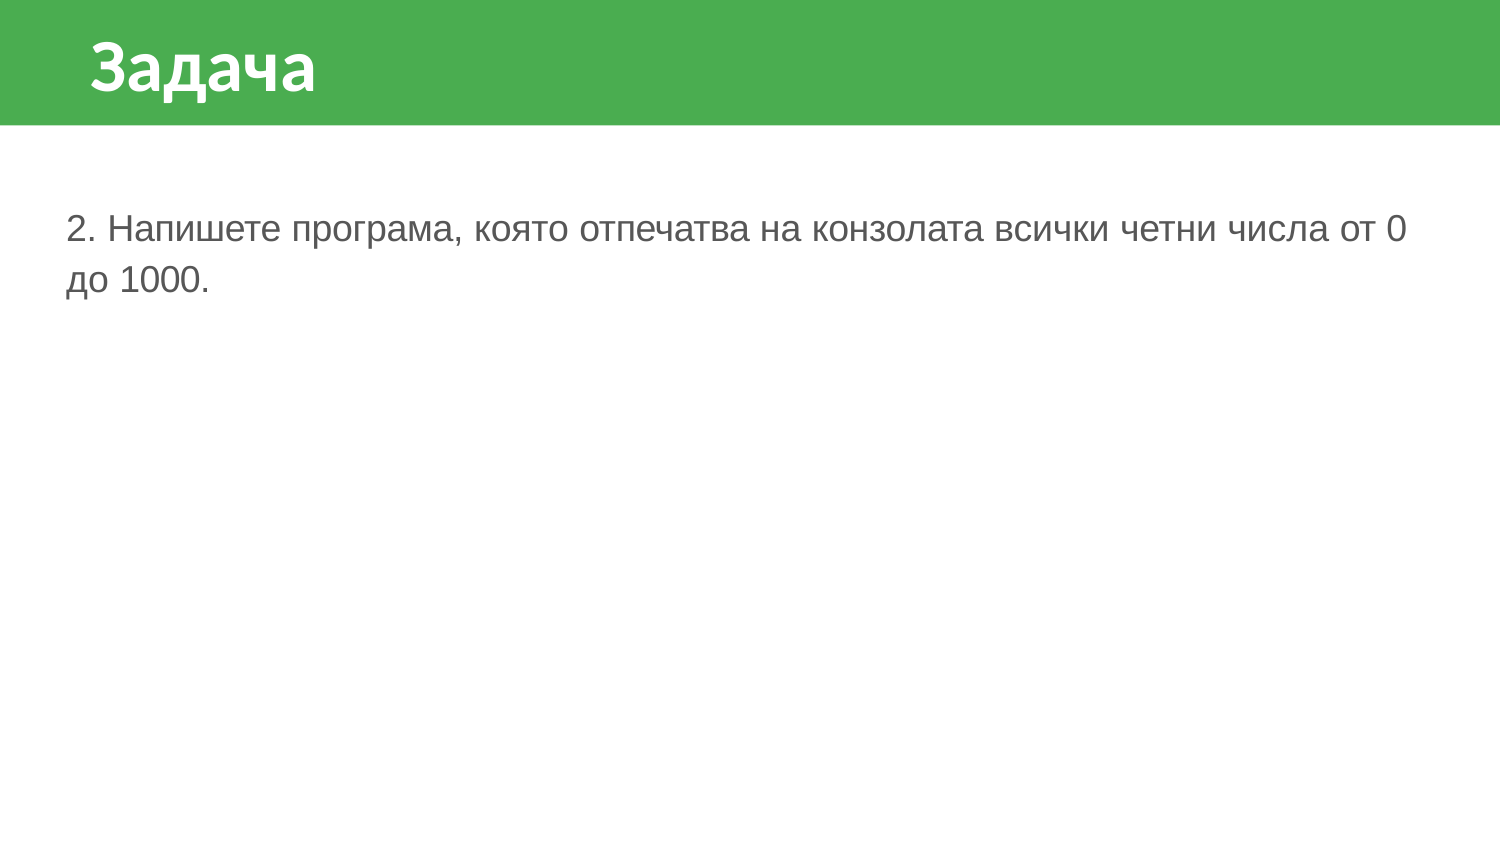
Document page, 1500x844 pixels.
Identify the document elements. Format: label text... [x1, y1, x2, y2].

text_box Задача [87, 13, 320, 106]
text_box 2. Напишете програма, която отпечатва на конзолата всички четни числа от 0 до 1000. [64, 196, 1420, 300]
text_box [0, 0, 1500, 126]
